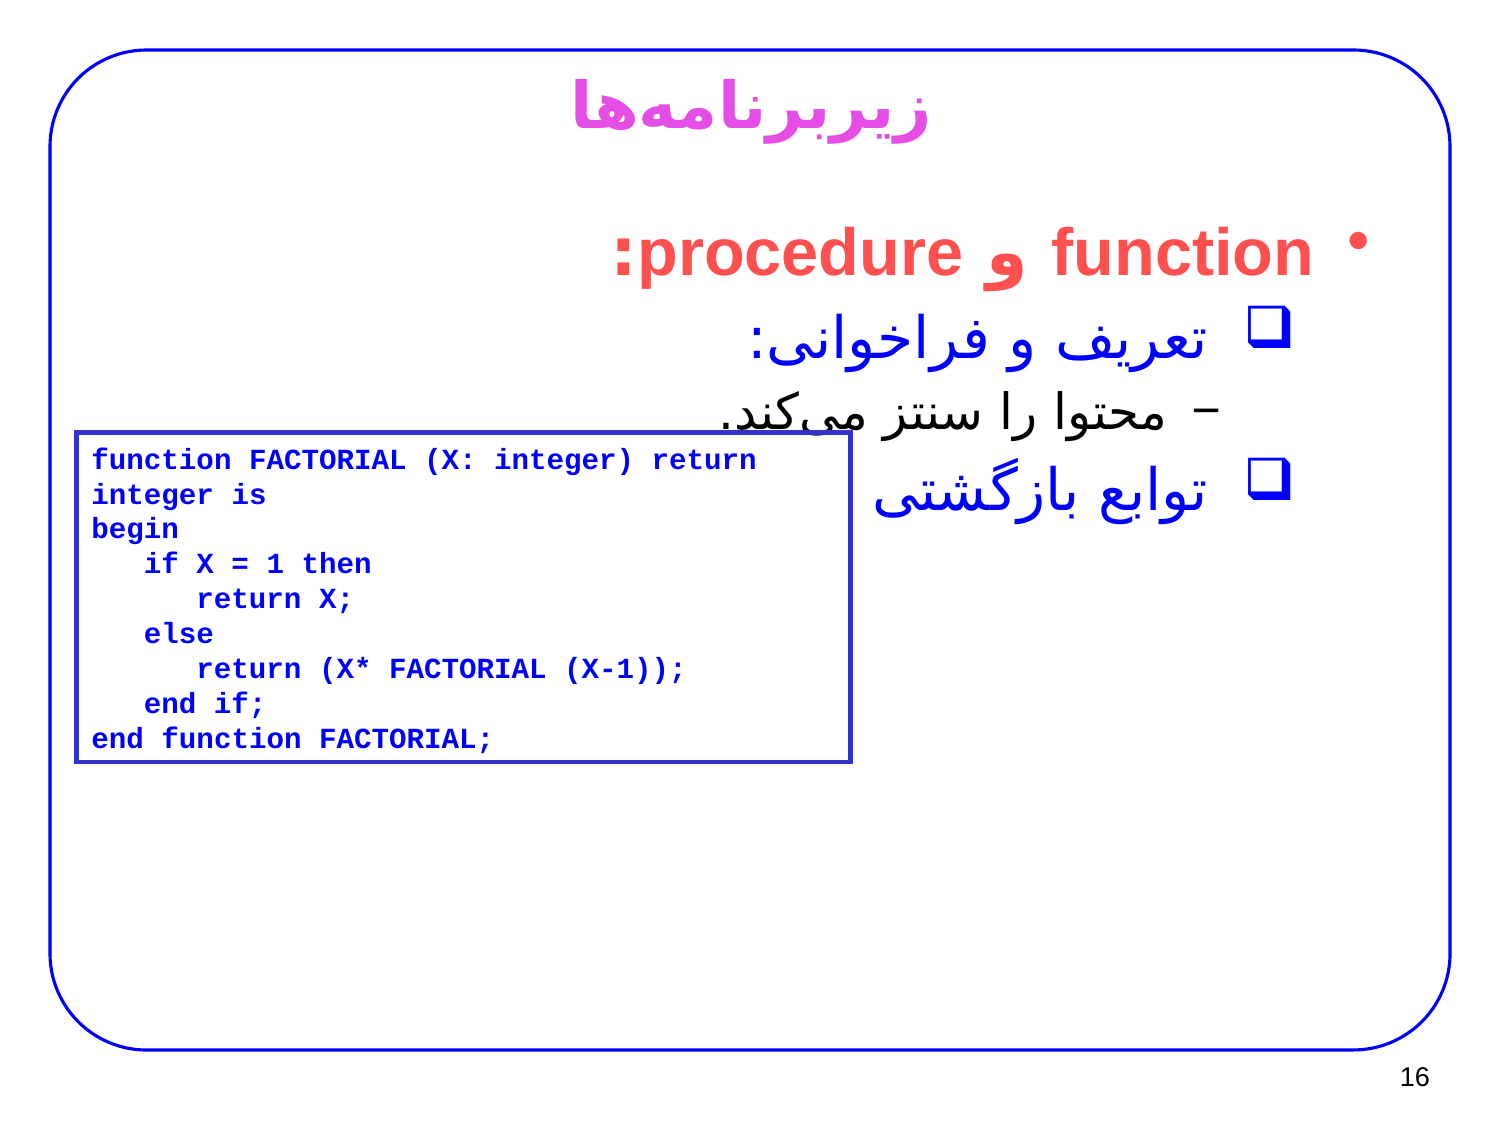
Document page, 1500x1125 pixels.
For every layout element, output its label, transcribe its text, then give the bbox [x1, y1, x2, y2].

slide_number 16 [1351, 1047, 1444, 1104]
text_box function FACTORIAL (X: integer) return integer is begin if X = 1 then return X; else return (X* FACTORIAL (X-1)); end if; end function FACTORIAL; [76, 432, 851, 762]
title زیربرنامه‌ها [113, 66, 1389, 140]
list function و procedure: تعریف و فراخوانی: محتوا را سنتز می‌کند. توابع بازگشتی [112, 200, 1388, 480]
